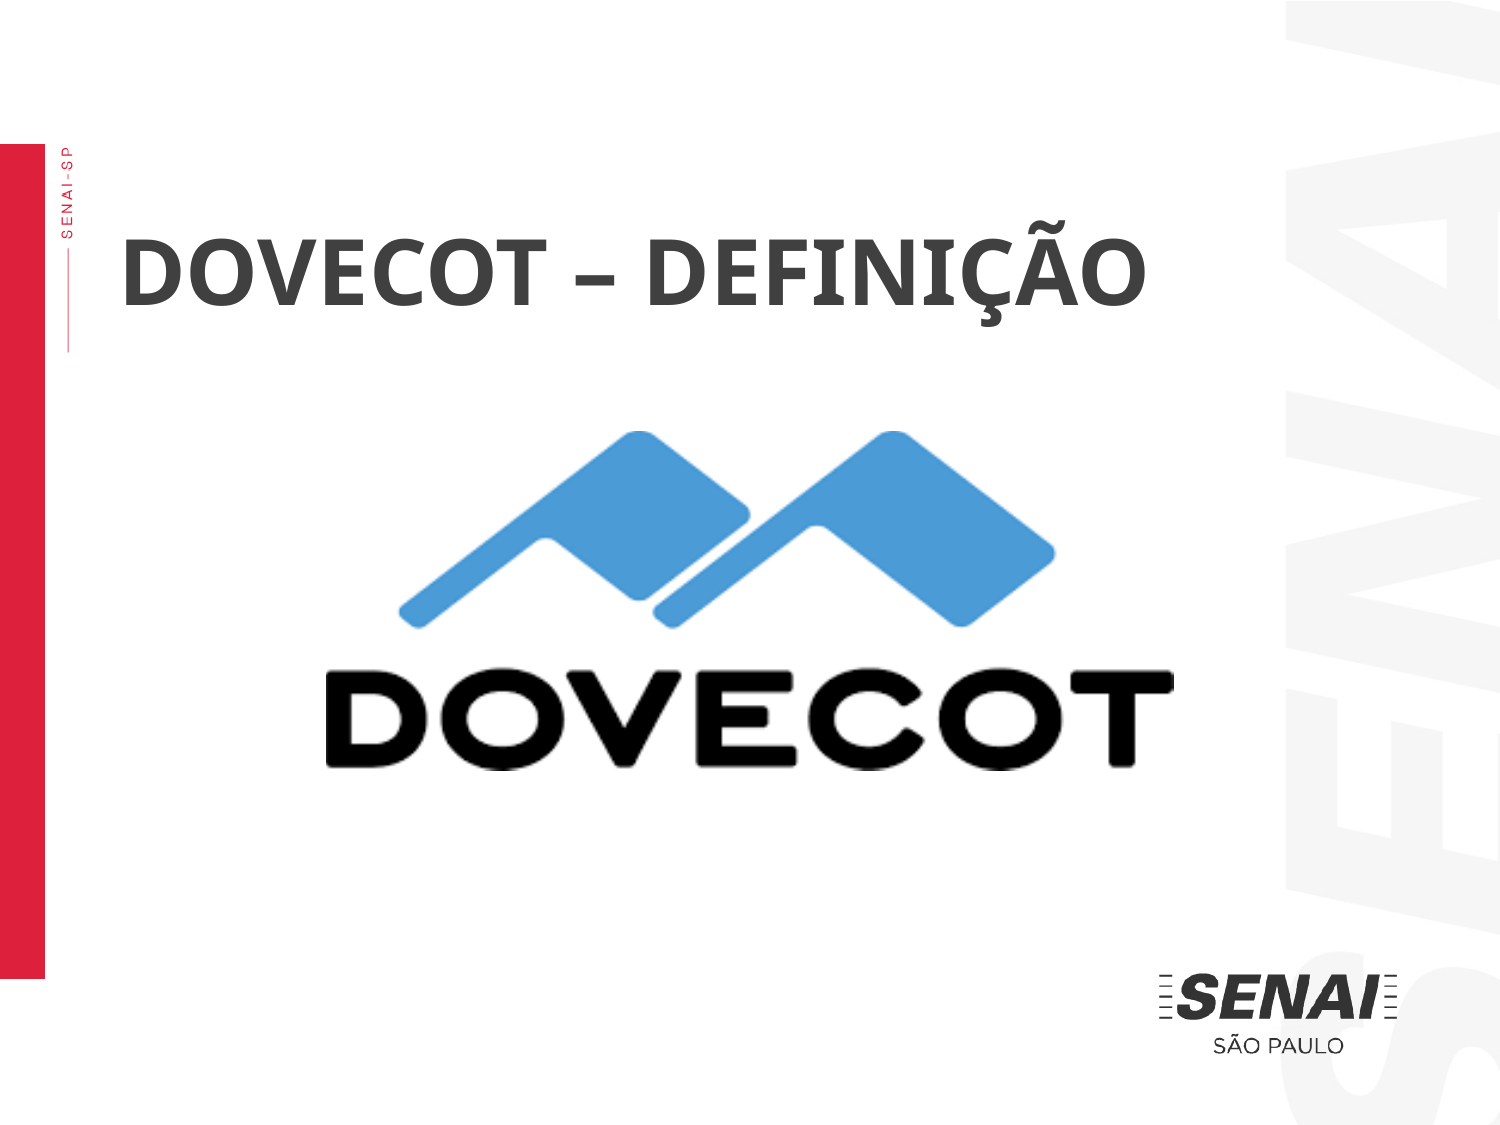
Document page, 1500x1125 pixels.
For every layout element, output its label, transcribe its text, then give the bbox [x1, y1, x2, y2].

picture [0, 0, 1500, 1125]
list DOVECOT – DEFINIÇÃO [103, 218, 1280, 335]
